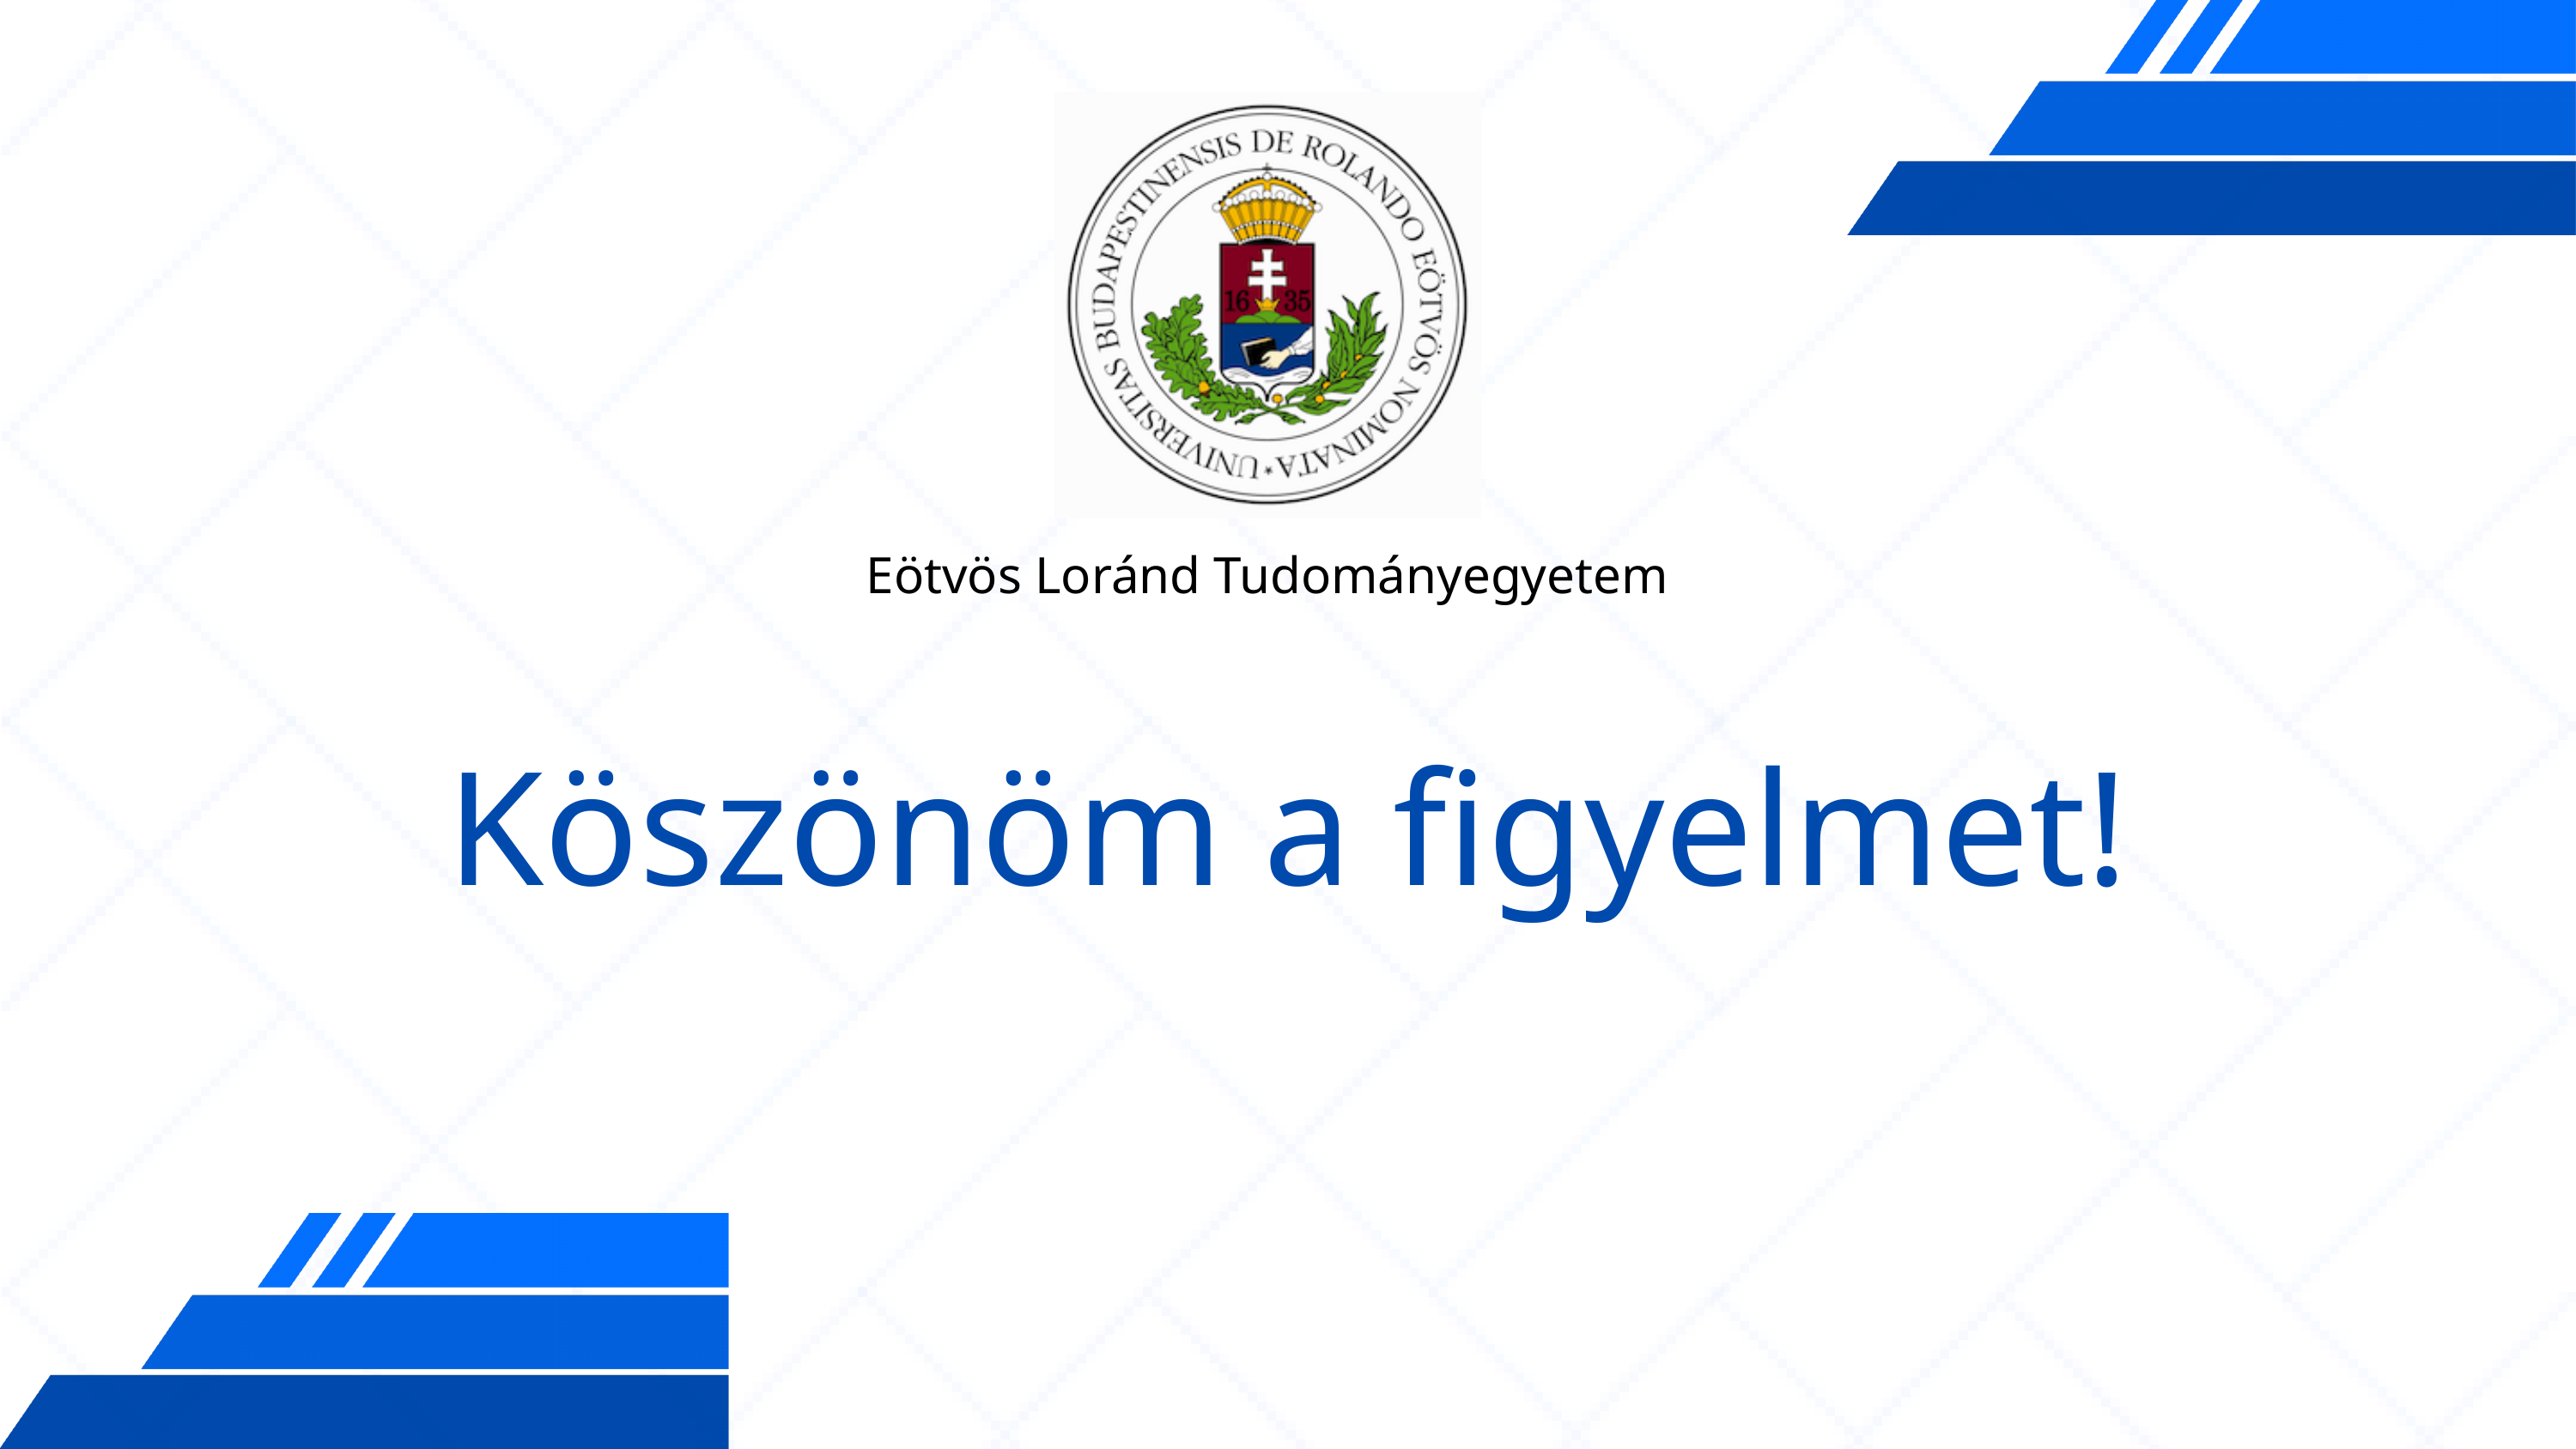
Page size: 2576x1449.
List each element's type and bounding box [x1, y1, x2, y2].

picture [1054, 92, 1481, 518]
text_box [1, 0, 2576, 1449]
